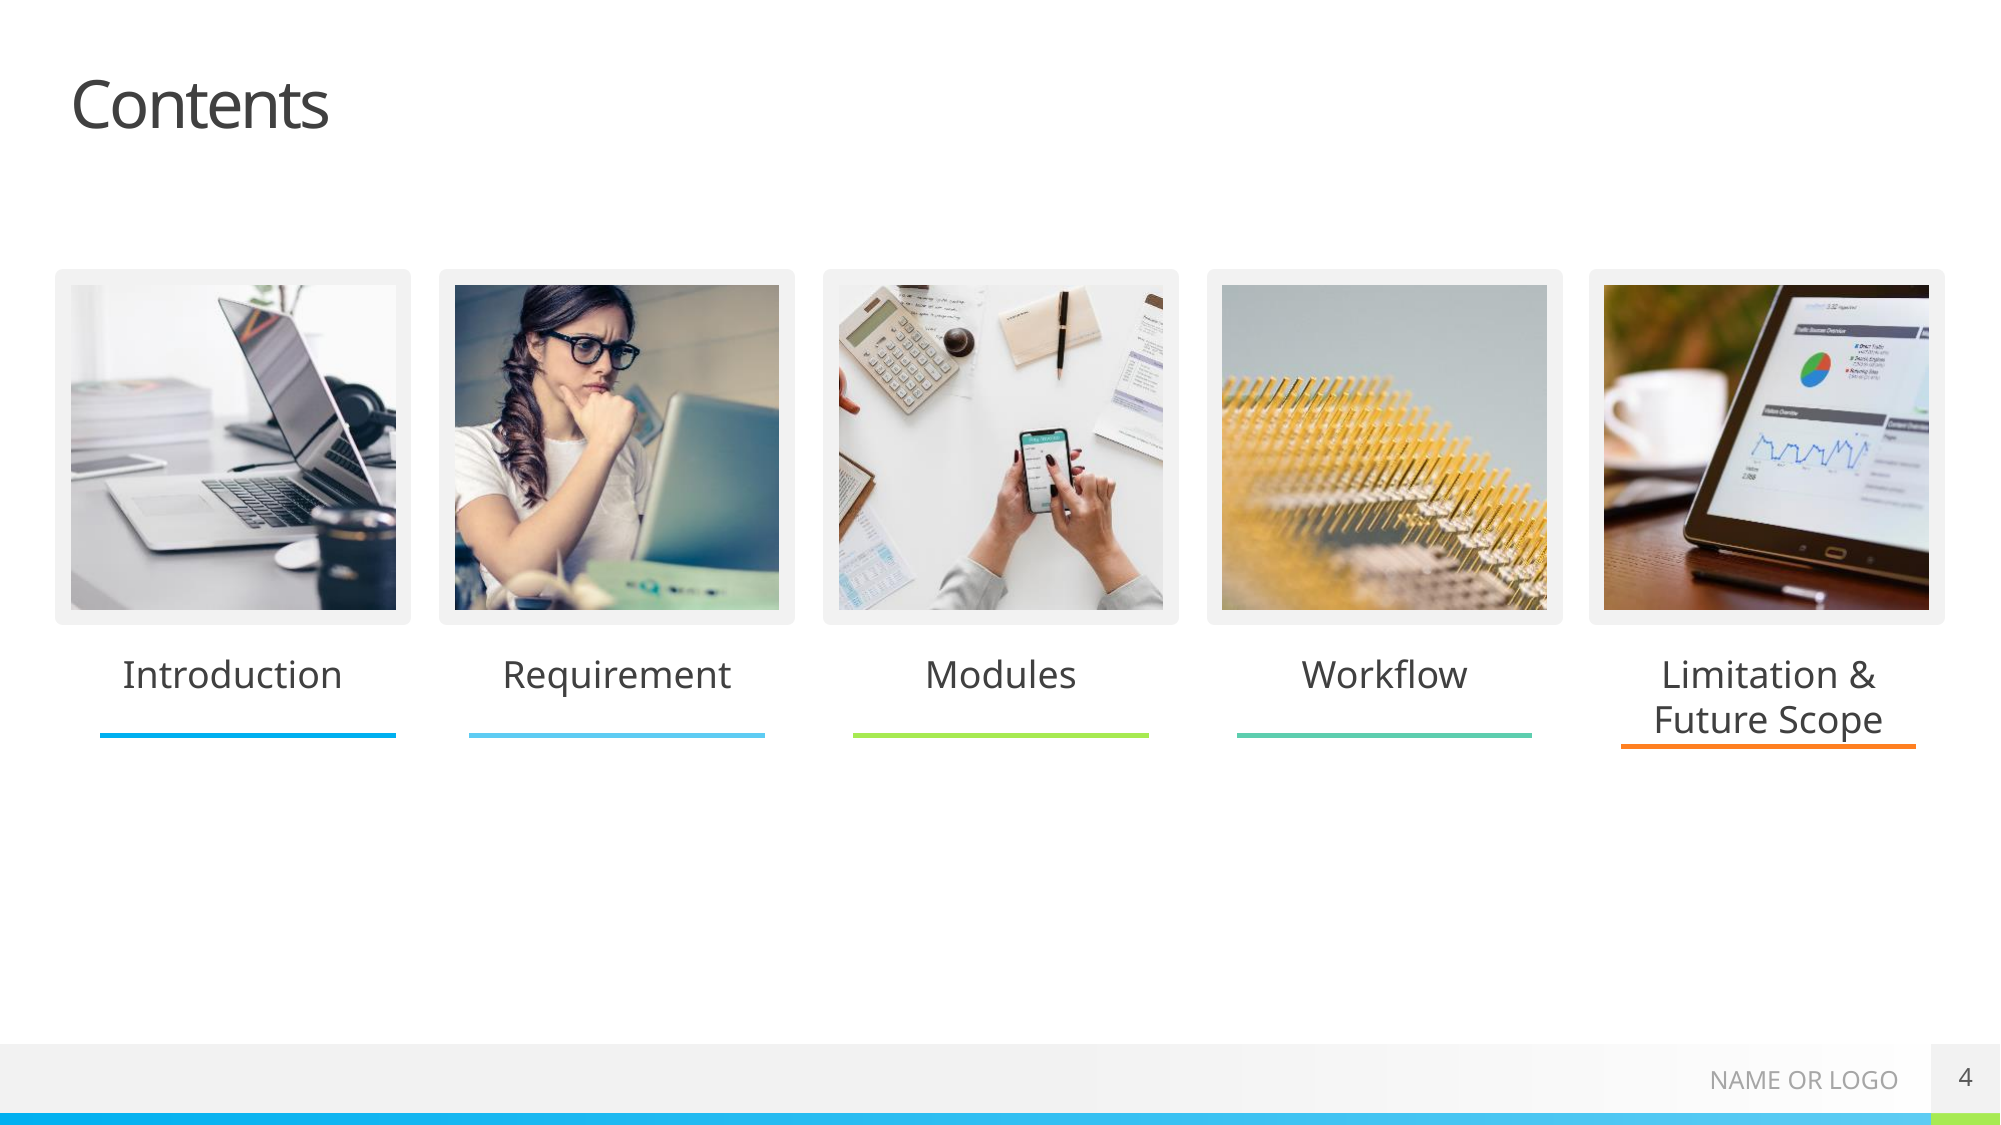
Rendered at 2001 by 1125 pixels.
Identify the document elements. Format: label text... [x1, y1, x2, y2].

picture [454, 284, 780, 610]
list Modules [838, 651, 1164, 711]
picture [838, 284, 1164, 610]
picture [1222, 284, 1548, 610]
title Contents [70, 70, 1932, 142]
picture [70, 284, 396, 610]
list Limitation & Future Scope [1606, 651, 1932, 711]
picture [1604, 284, 1930, 610]
slide_number 4 [1931, 1044, 2000, 1114]
list Requirement [454, 651, 780, 711]
list Workflow [1222, 651, 1548, 711]
list Introduction [70, 651, 396, 711]
